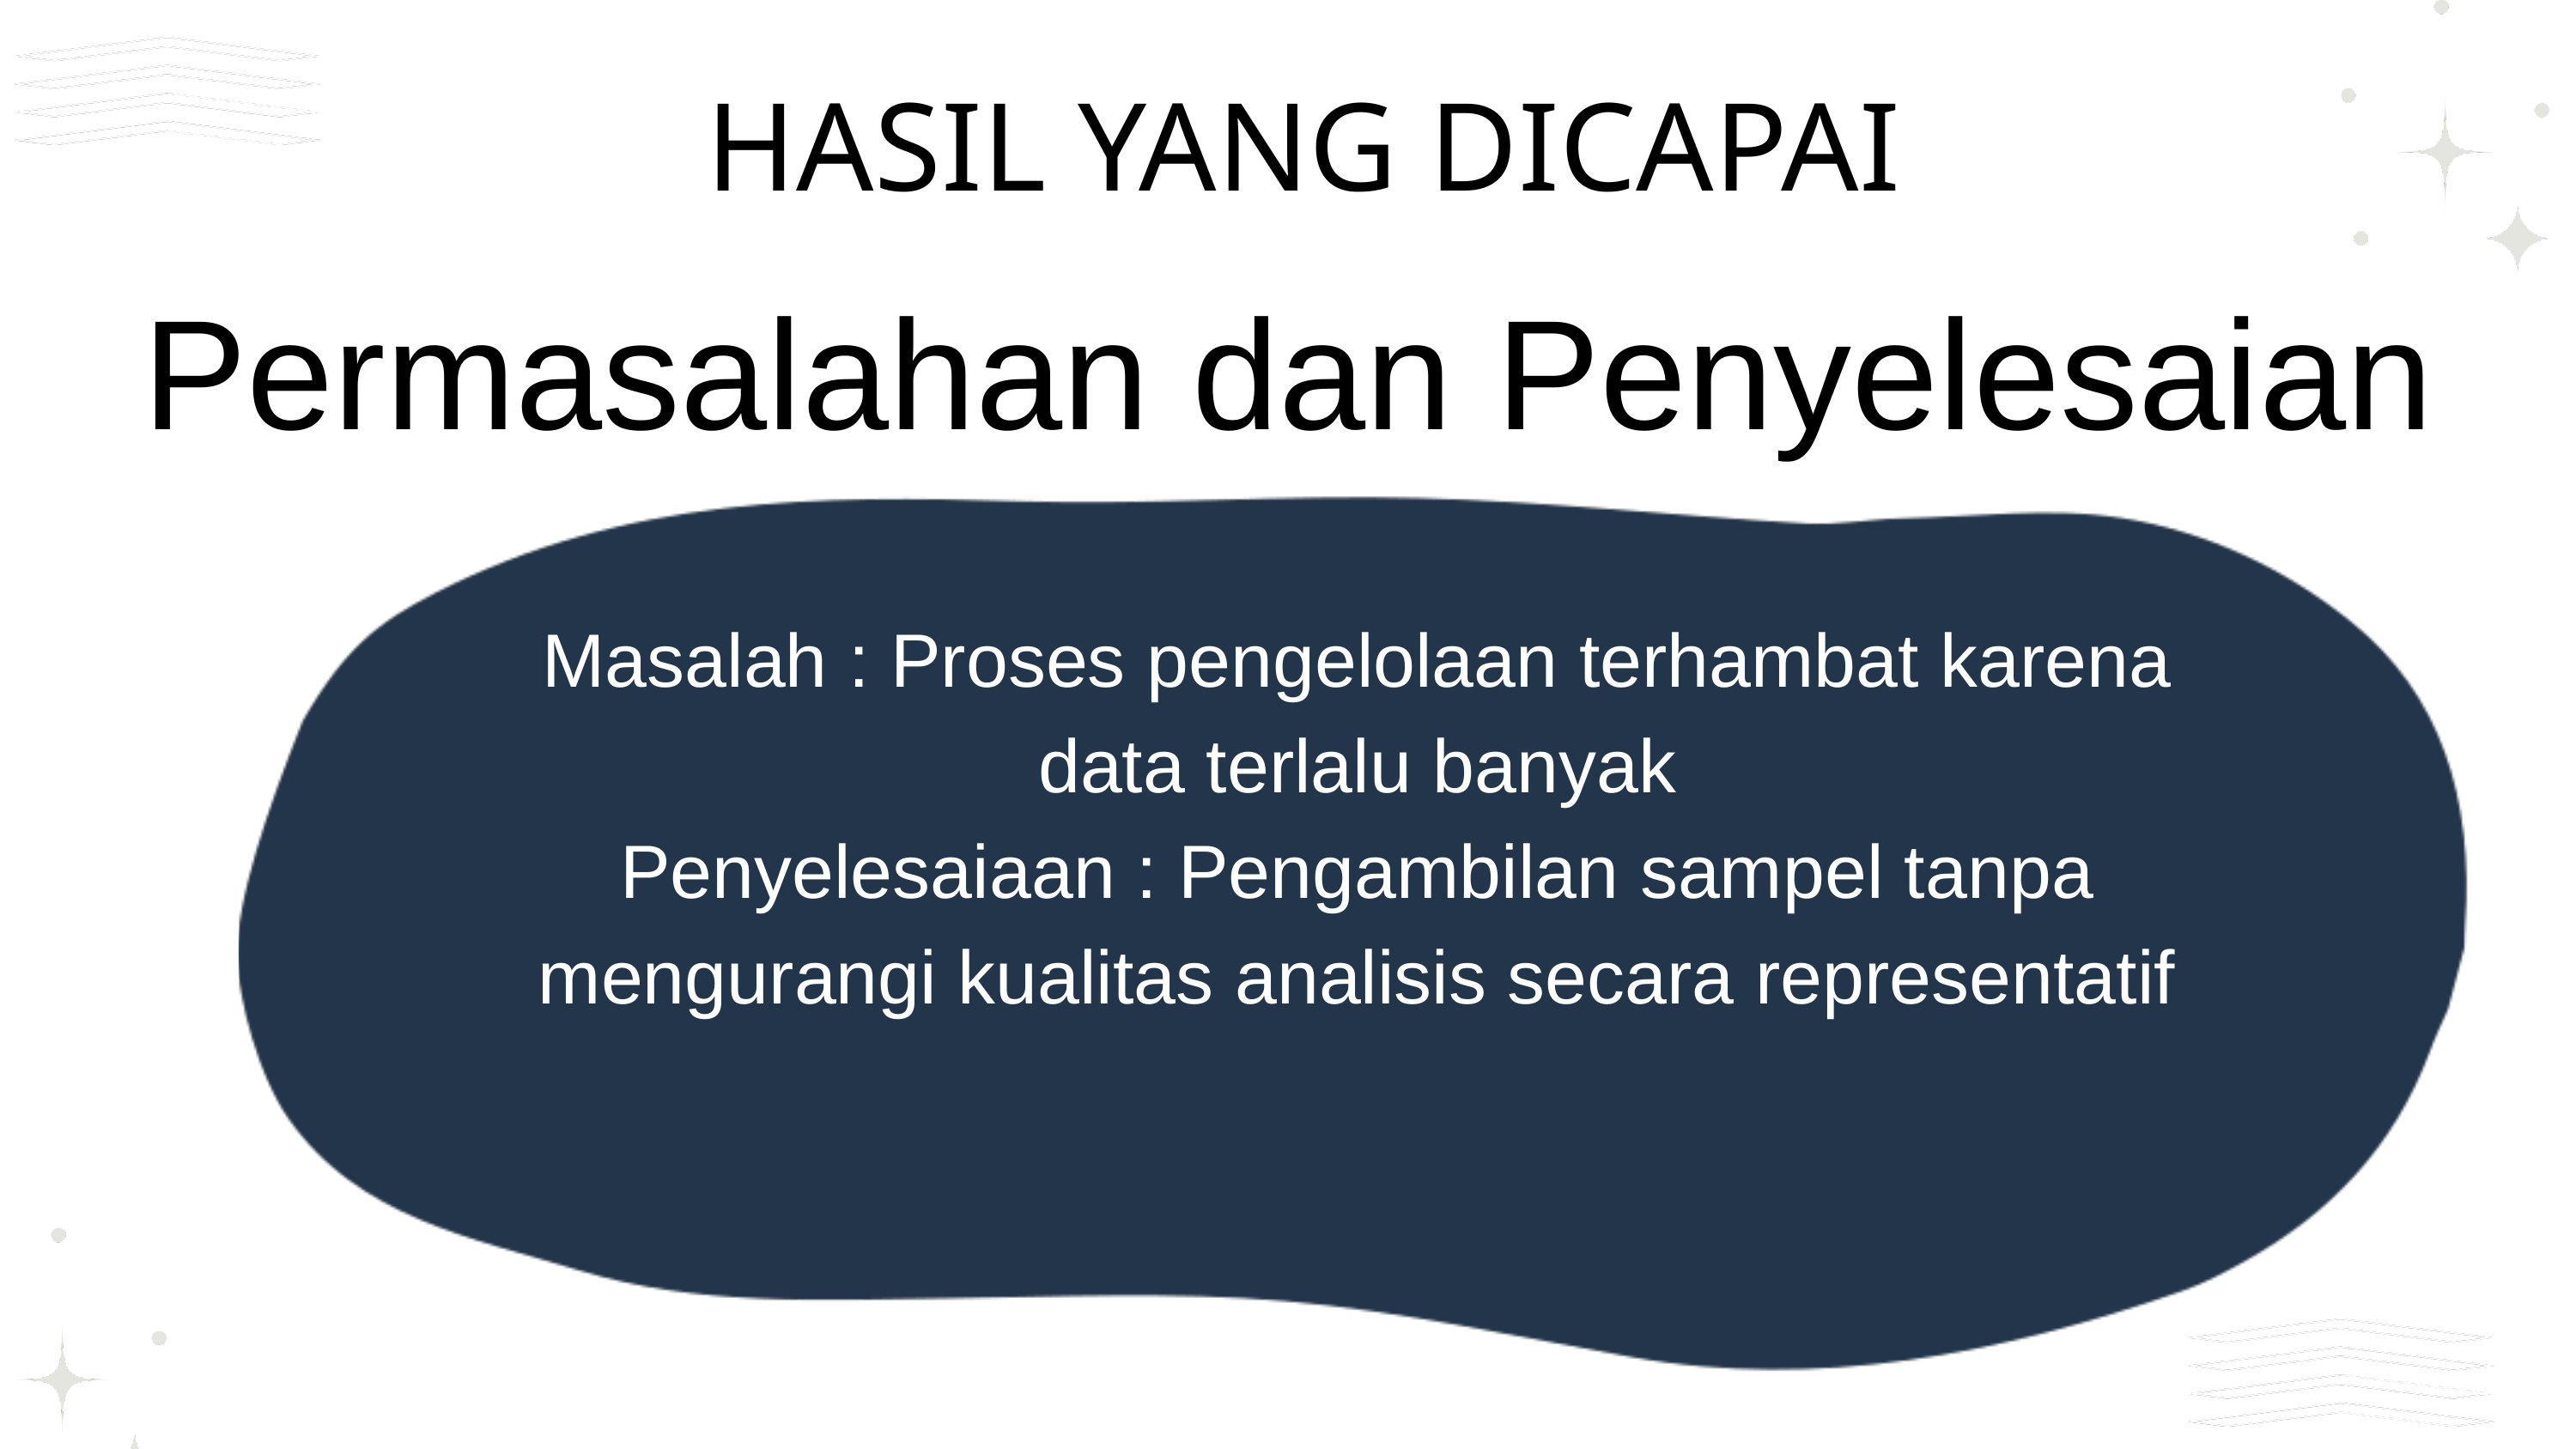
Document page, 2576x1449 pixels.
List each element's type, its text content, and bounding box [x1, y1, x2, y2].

text_box [2188, 1319, 2494, 1428]
text_box Masalah : Proses pengelolaan terhambat karena data terlalu banyak Penyelesaiaan : Pengambilan sampel tanpa mengurangi kualitas analisis secara representatif [485, 596, 2231, 1125]
text_box Permasalahan dan Penyelesaian [143, 242, 2433, 461]
text_box [238, 495, 2477, 1391]
text_box HASIL YANG DICAPAI [419, 45, 2157, 215]
text_box [0, 1228, 168, 1449]
text_box [15, 37, 321, 145]
text_box [2341, 0, 2551, 272]
